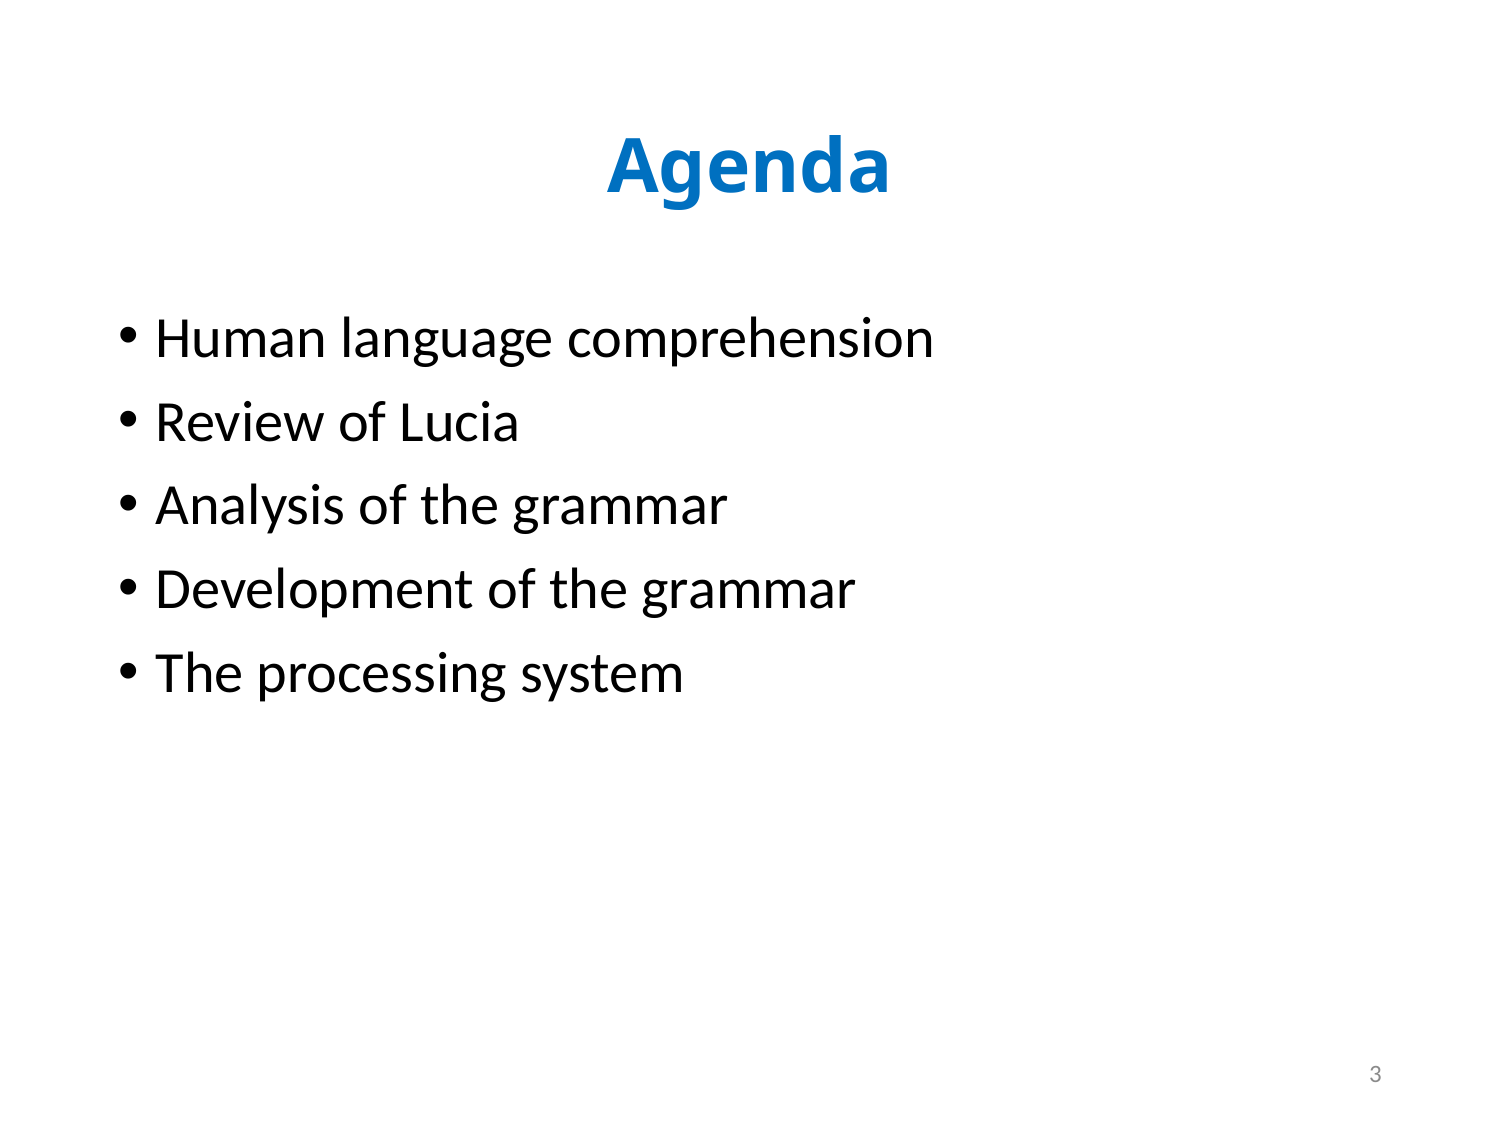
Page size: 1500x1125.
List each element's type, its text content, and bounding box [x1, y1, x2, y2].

title Agenda [103, 59, 1397, 278]
slide_number 3 [1059, 1042, 1397, 1103]
list Human language comprehension Review of Lucia Analysis of the grammar Development of the grammar The processing system [103, 299, 1397, 1014]
